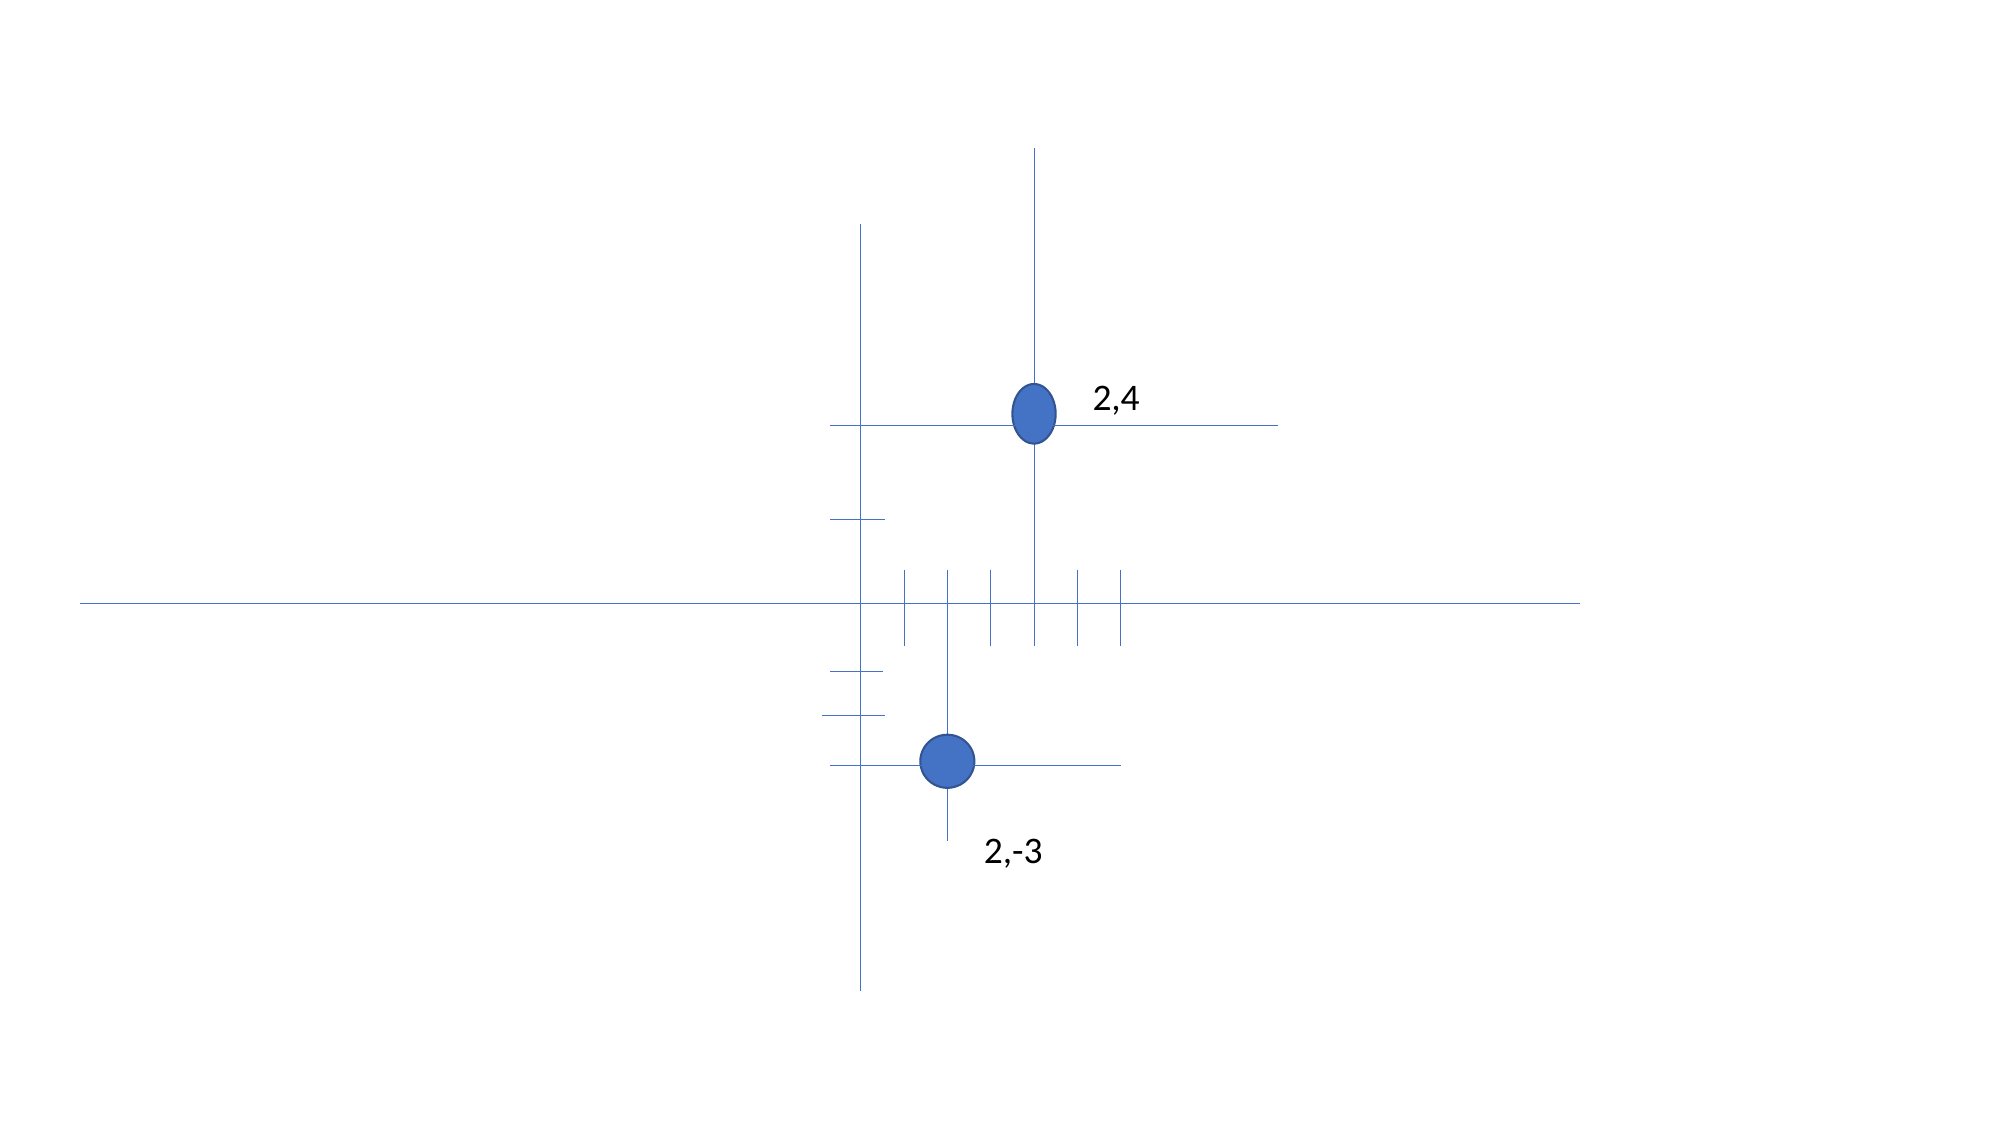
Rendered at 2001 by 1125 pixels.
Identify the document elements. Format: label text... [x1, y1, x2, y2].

text_box [948, 733, 976, 765]
text_box [1013, 426, 1033, 445]
text_box 2,4 [1077, 365, 1155, 425]
text_box [1035, 383, 1057, 425]
text_box [919, 733, 947, 765]
text_box [948, 766, 975, 789]
text_box [1011, 383, 1033, 425]
text_box [1035, 426, 1055, 445]
text_box 2,-3 [969, 818, 1078, 879]
text_box [919, 766, 947, 789]
